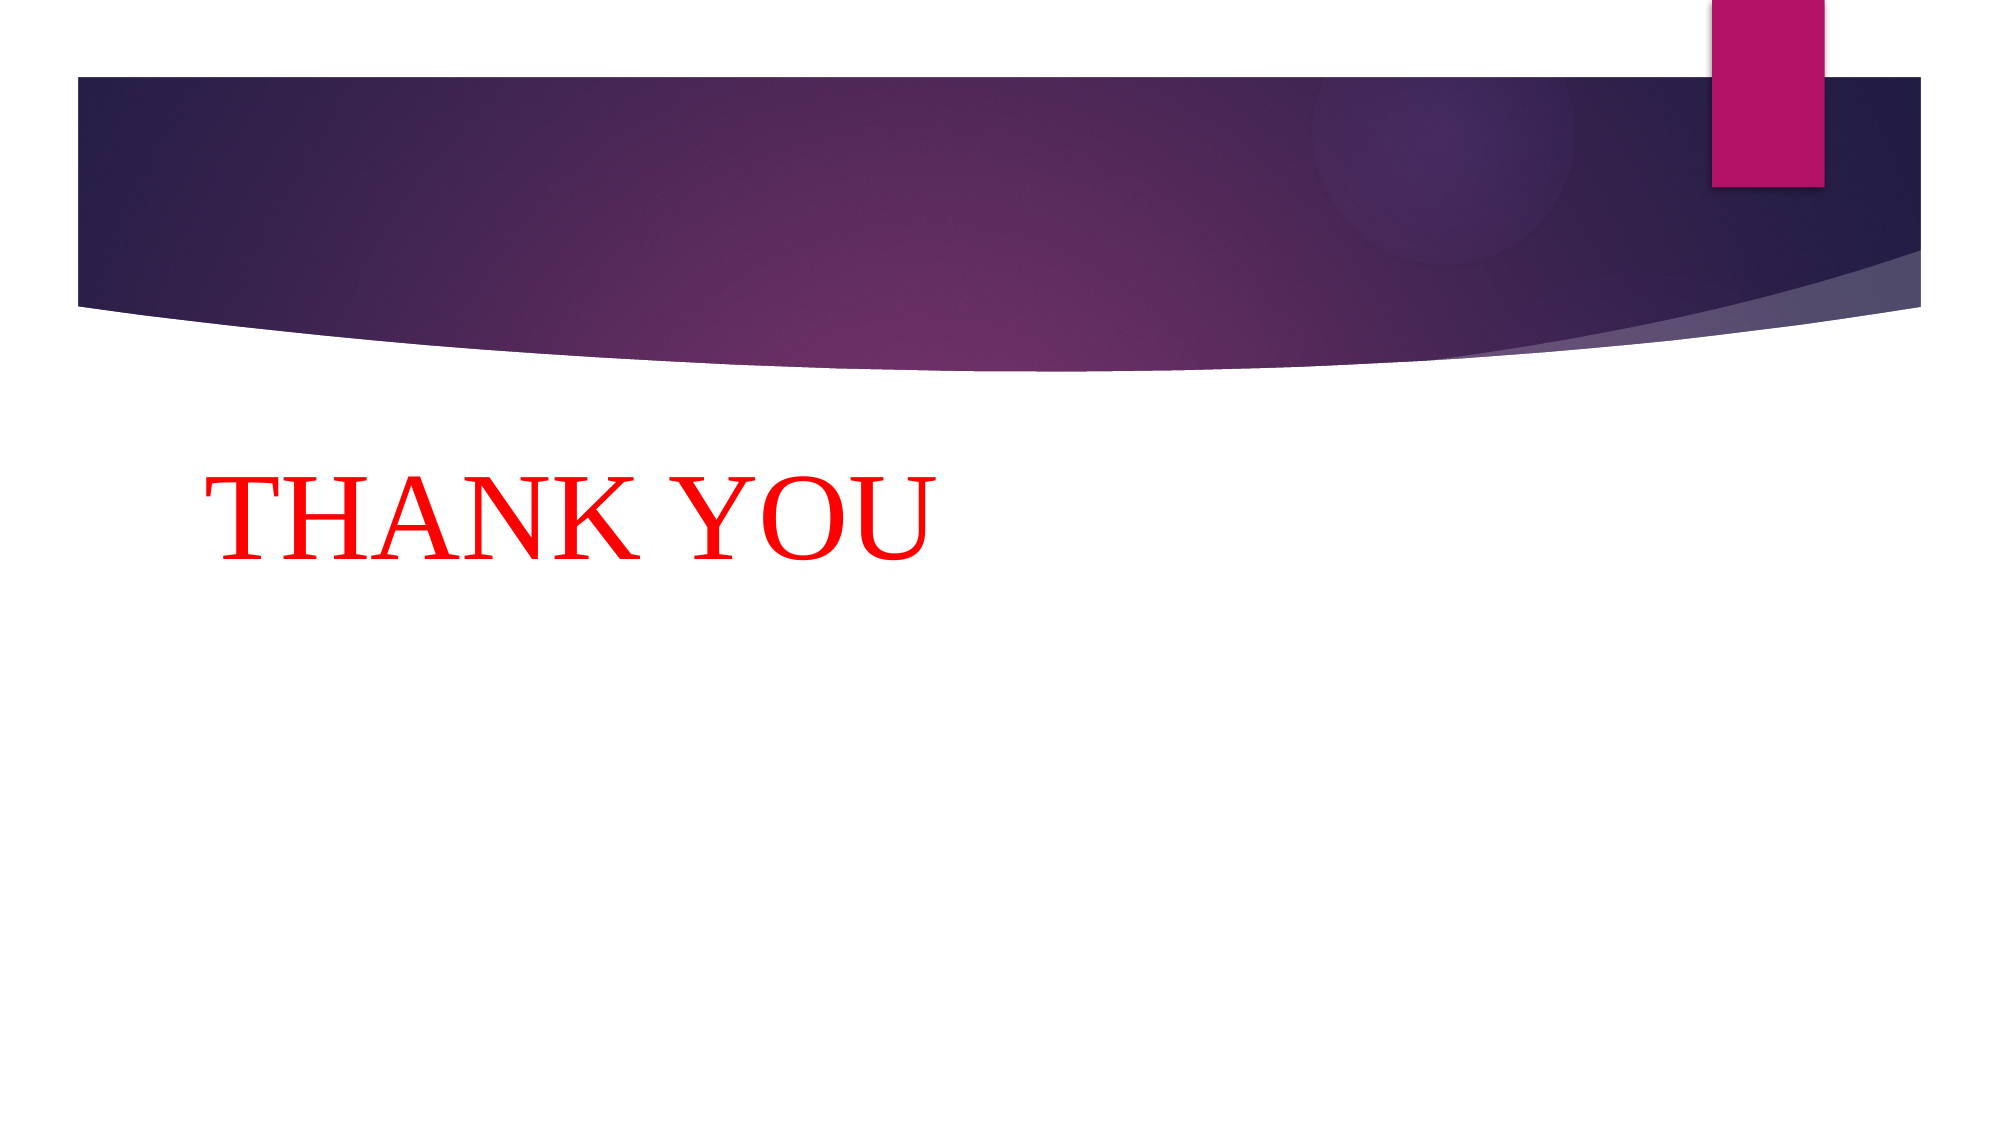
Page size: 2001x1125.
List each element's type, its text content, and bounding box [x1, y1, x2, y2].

list THANK YOU [189, 427, 1638, 988]
